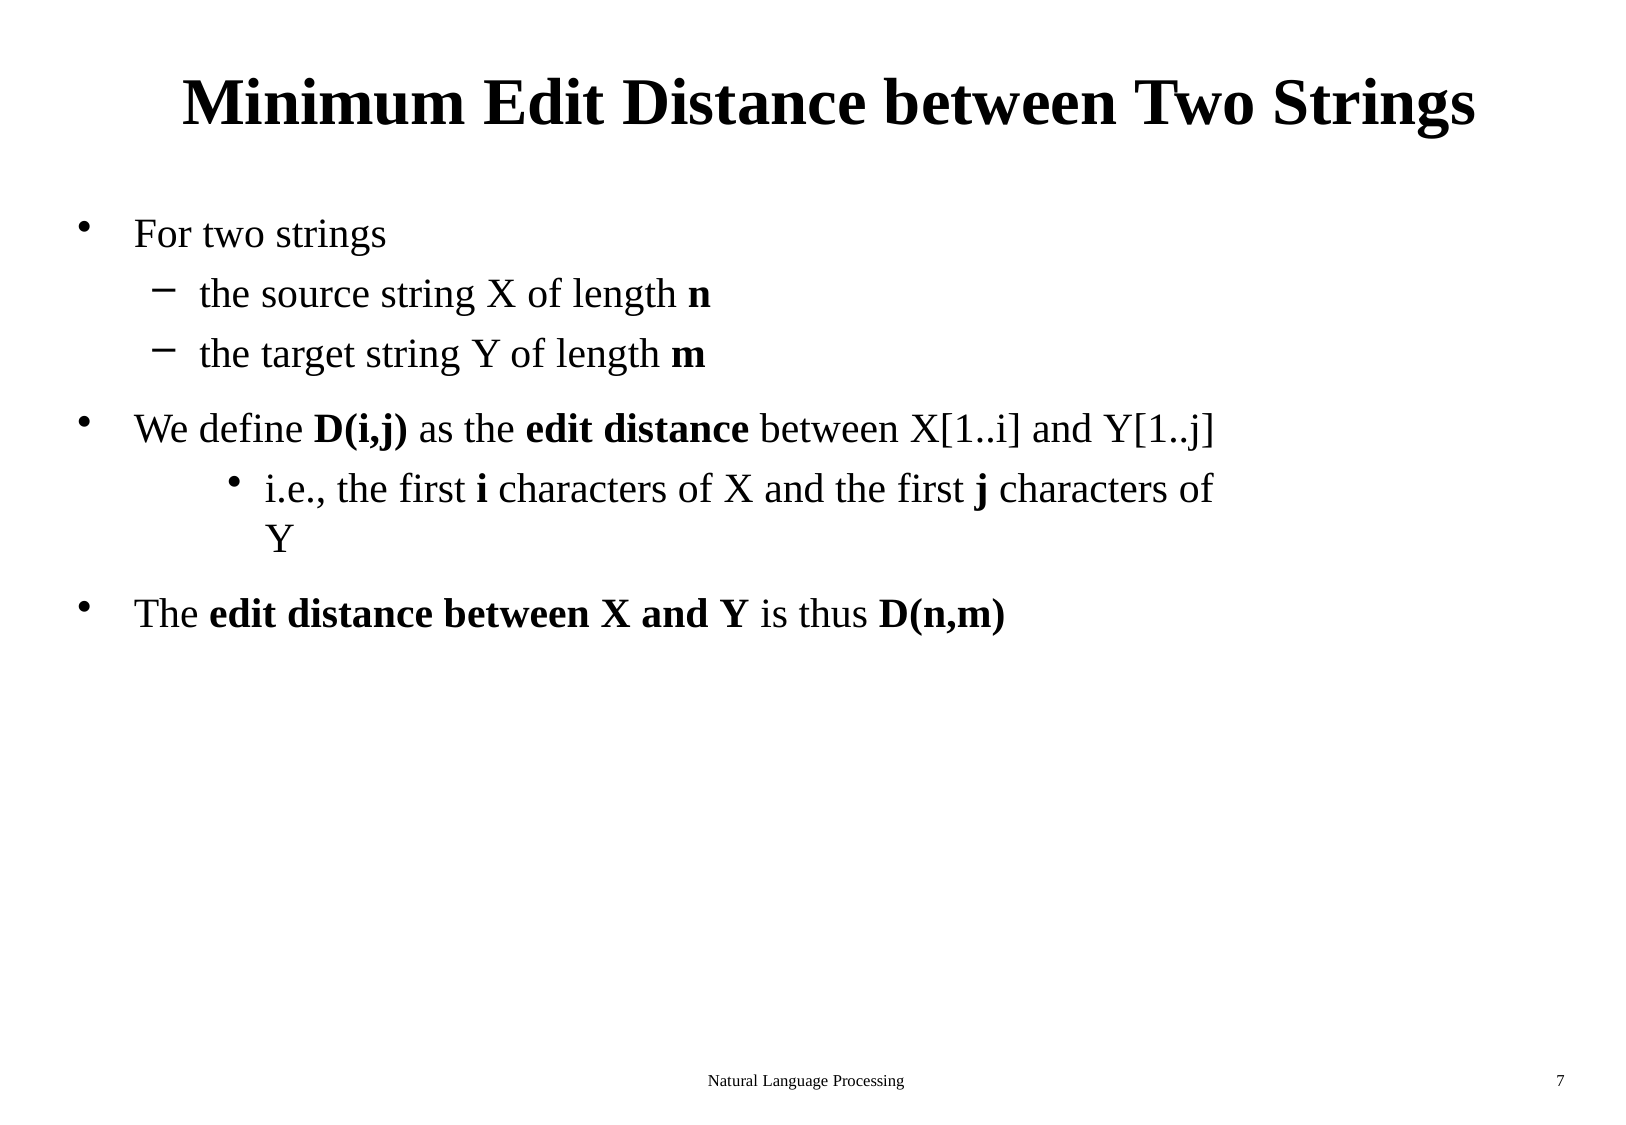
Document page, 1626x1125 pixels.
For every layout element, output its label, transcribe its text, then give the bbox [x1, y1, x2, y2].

slide_number 7 [1550, 1069, 1580, 1125]
text_box For two strings the source string X of length n the target string Y of length m We define D(i,j) as the edit distance between X[1..i] and Y[1..j] i.e., the first i characters of X and the first j characters of Y The edit distance between X and Y is thus D(n,m) [75, 194, 1251, 637]
footer Natural Language Processing [705, 1069, 906, 1125]
title Minimum Edit Distance between Two Strings [180, 55, 1483, 246]
